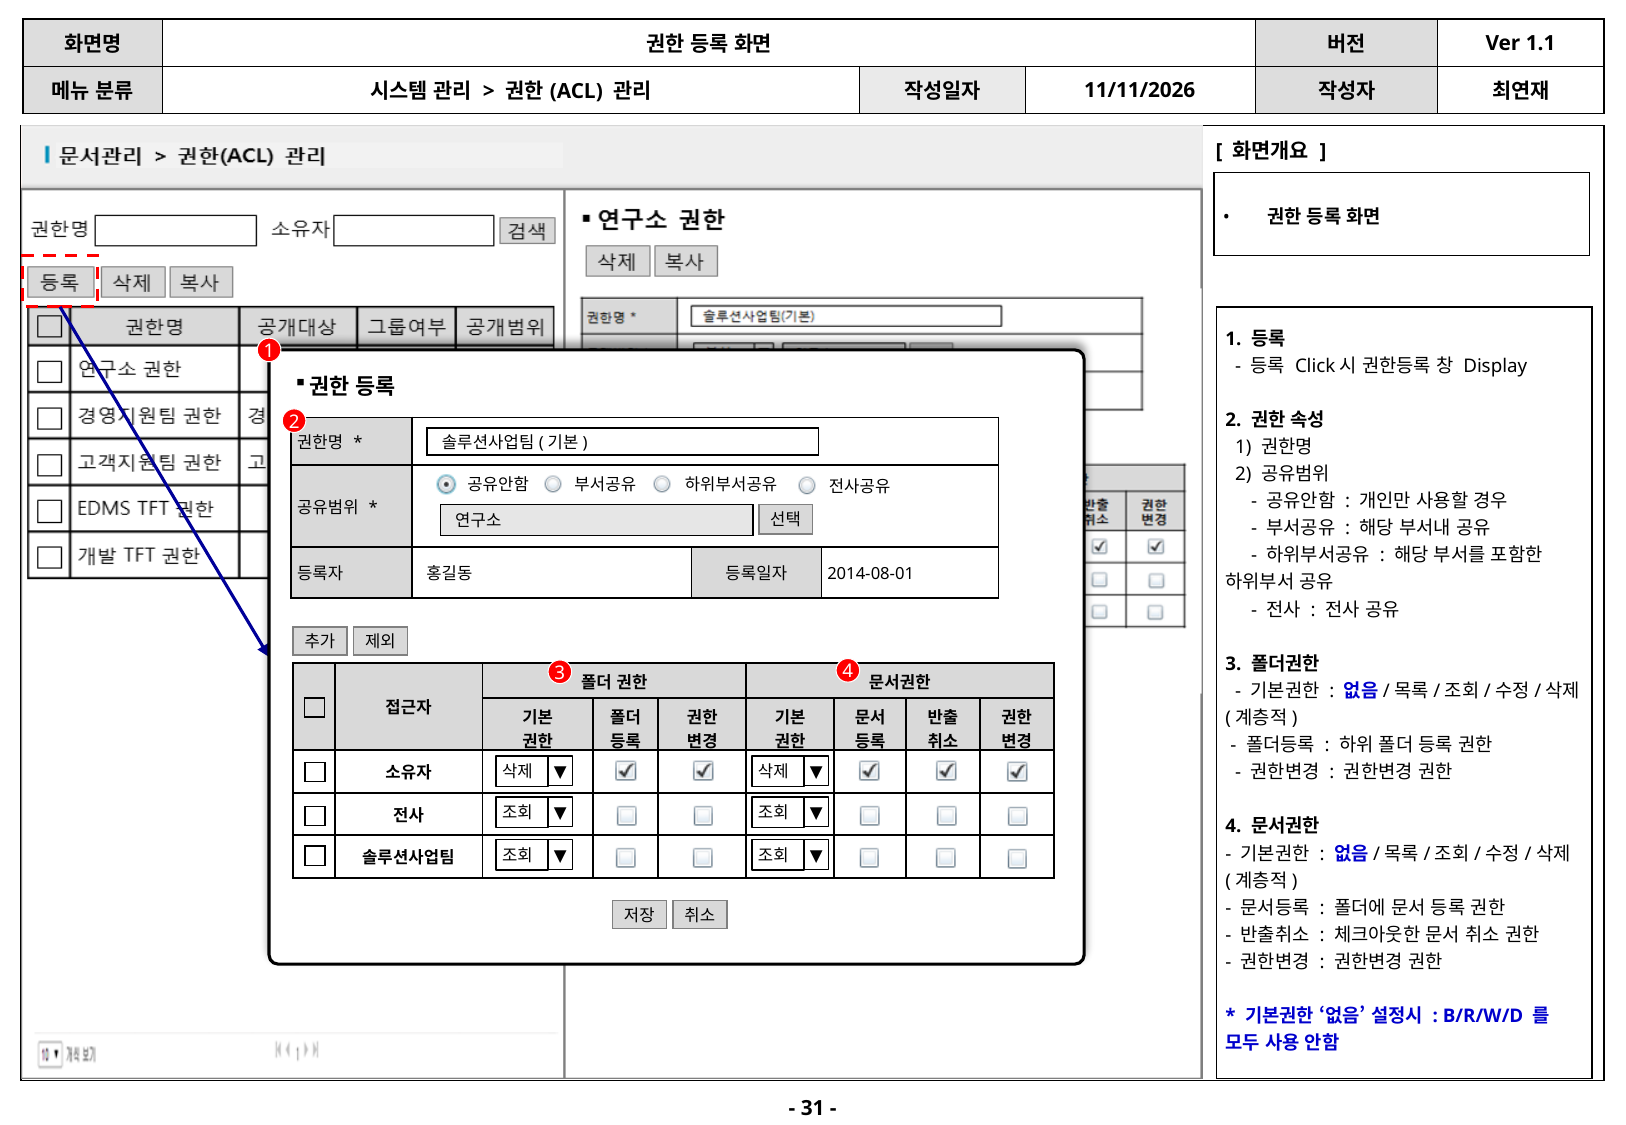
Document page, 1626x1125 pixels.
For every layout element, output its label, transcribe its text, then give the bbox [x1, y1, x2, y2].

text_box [495, 796, 573, 828]
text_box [495, 839, 573, 871]
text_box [612, 900, 727, 929]
text_box [ 화면개요 ] [1215, 137, 1327, 163]
table_cell [1026, 67, 1255, 113]
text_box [495, 755, 573, 787]
table_cell 작성자 [1256, 67, 1437, 113]
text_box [751, 839, 829, 871]
text_box 1. 등록 - 등록 Click시 권한등록 창 Display 2. 권한 속성 1) 권한명 2) 공유범위 - 공유안함 : 개인만 사용할 경우 - 부서공유 : 해당 부서내 공유 - 하위부서공유 : 해당 부서를 포함한 하위부서 공유 - 전사 : 전사 공유 3. 폴더권한 - 기본권한 : 없음/목록/조회/수정/삭제(계층적) - 폴더등록 : 하위 폴더 등록 권한 - 권한변경 : 권한변경 권한 4. 문서권한 - 기본권한 : 없음/목록/조회/수정/삭제(계층적) - 문서등록 : 폴더에 문서 등록 권한 - 반출취소 : 체크아웃한 문서 취소 권한 - 권한변경 : 권한변경 권한 * 기본권한 ‘없음’ 설정시 : B/R/W/D 를 모두 사용 안함 [1216, 306, 1593, 1079]
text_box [751, 755, 829, 787]
text_box 권한 등록 화면 [1214, 172, 1590, 256]
table_header 권한 등록 화면 [163, 20, 1255, 66]
table_cell 작성일자 [860, 67, 1025, 113]
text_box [59, 306, 270, 658]
table_header 화면명 [24, 20, 162, 66]
picture [20, 125, 1203, 1079]
table_header Ver 1.1 [1438, 20, 1603, 66]
table_cell 시스템 관리 > 권한(ACL) 관리 [163, 67, 859, 113]
table_cell 메뉴 분류 [24, 67, 162, 113]
table_header 버전 [1256, 20, 1437, 66]
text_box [751, 796, 829, 828]
table_cell 최연재 [1438, 67, 1603, 113]
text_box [292, 626, 408, 656]
